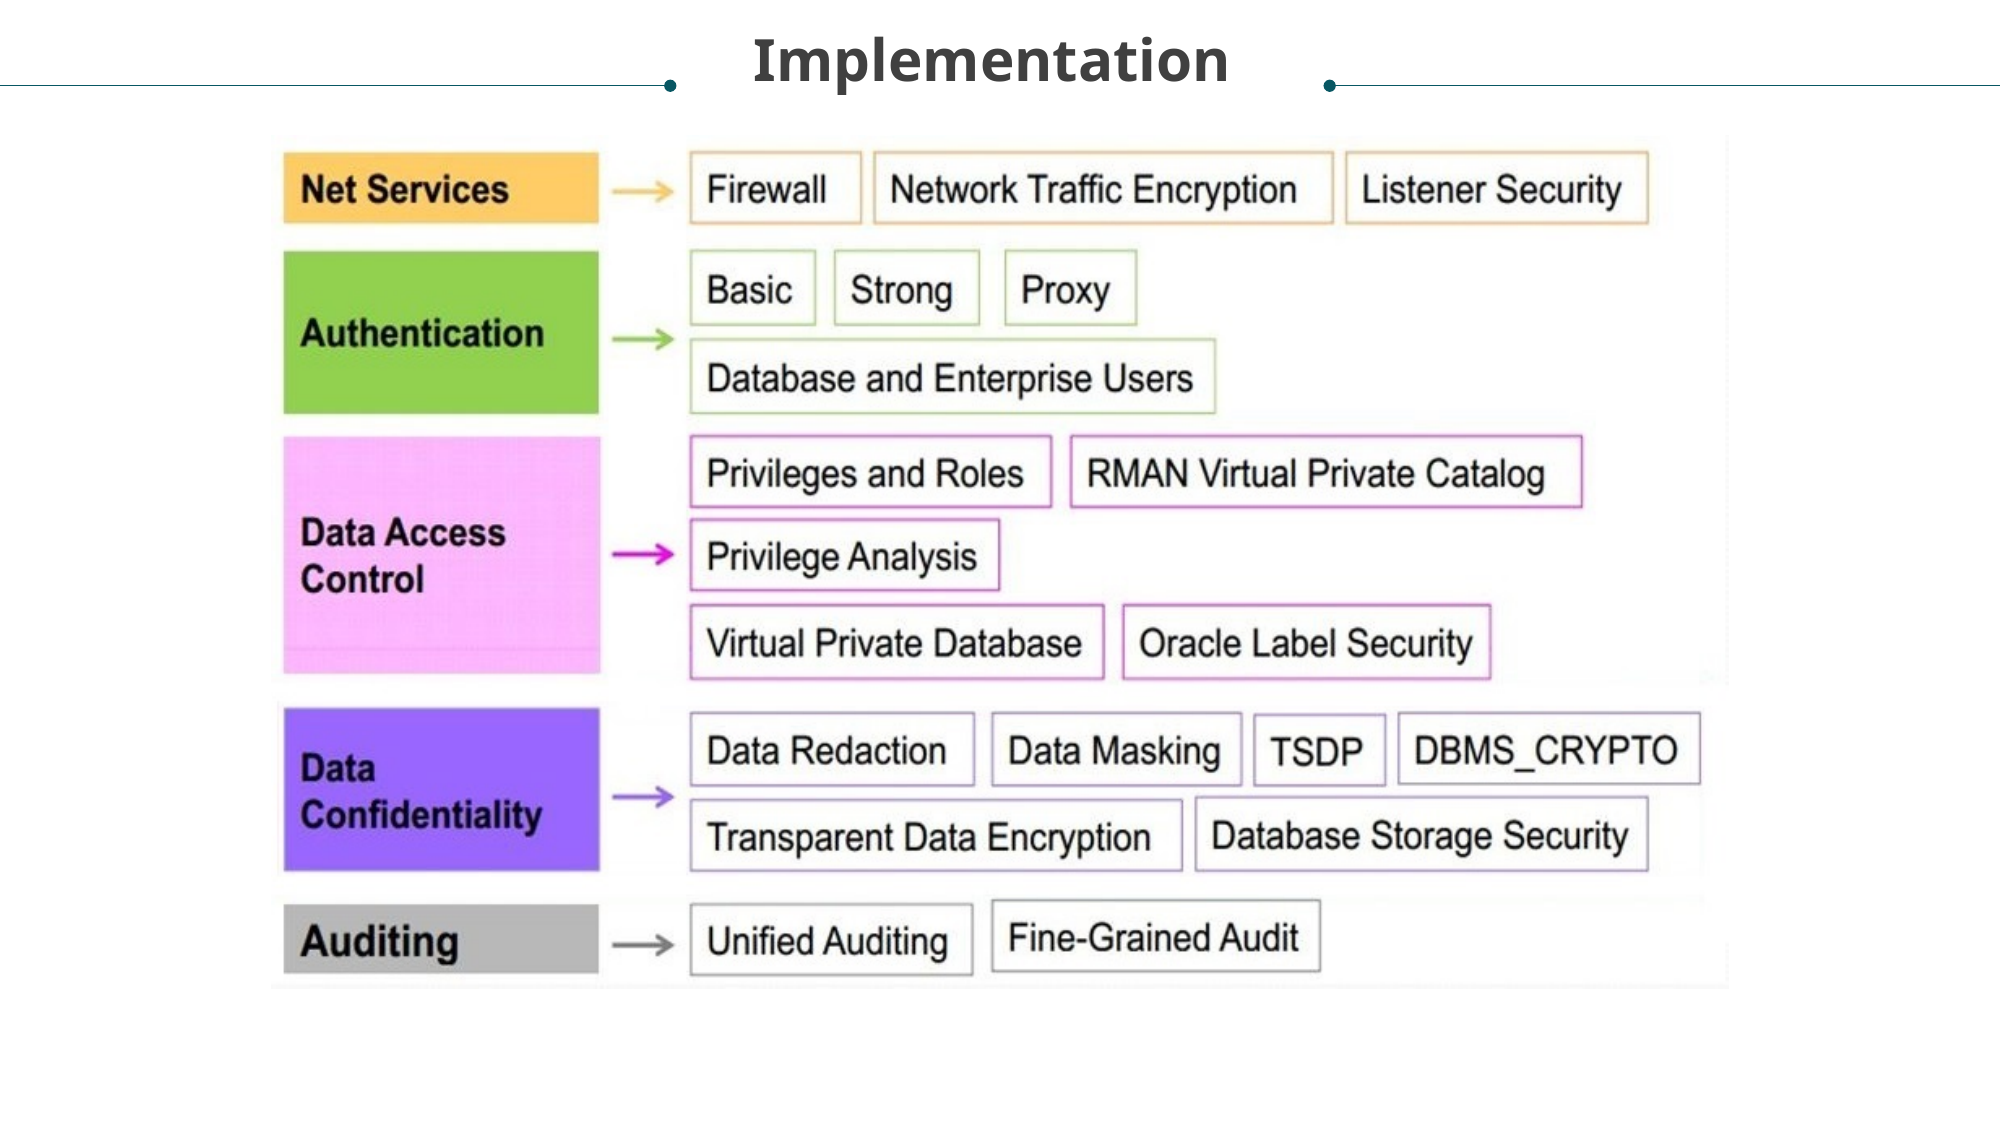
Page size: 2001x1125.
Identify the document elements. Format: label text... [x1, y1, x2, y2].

picture [271, 135, 1729, 990]
text_box Implementation [37, 31, 1963, 95]
